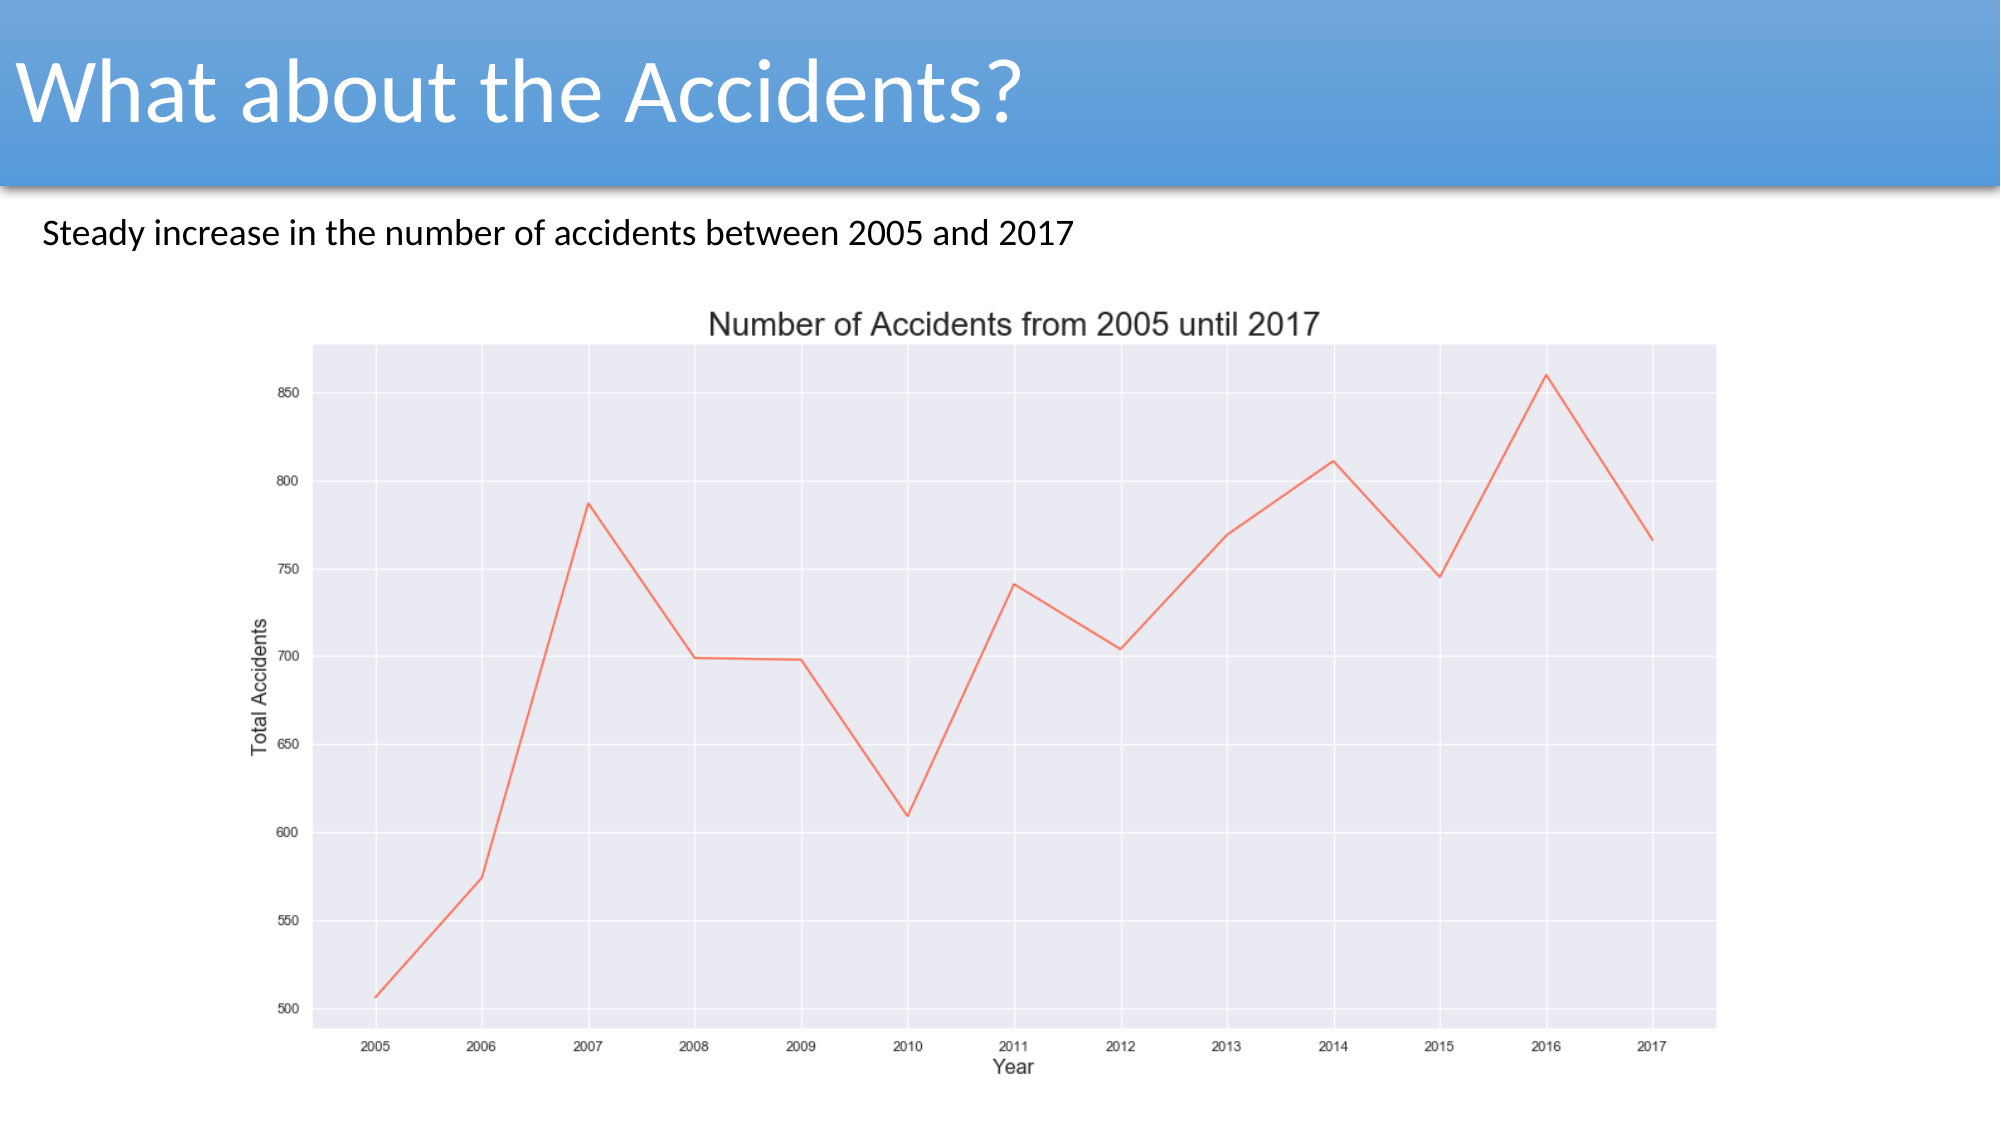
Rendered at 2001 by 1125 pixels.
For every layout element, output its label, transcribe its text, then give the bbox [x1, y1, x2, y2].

picture [156, 275, 1844, 1108]
title What about the Accidents? [0, 0, 2000, 186]
text_box Steady increase in the number of accidents between 2005 and 2017 [27, 200, 1342, 260]
